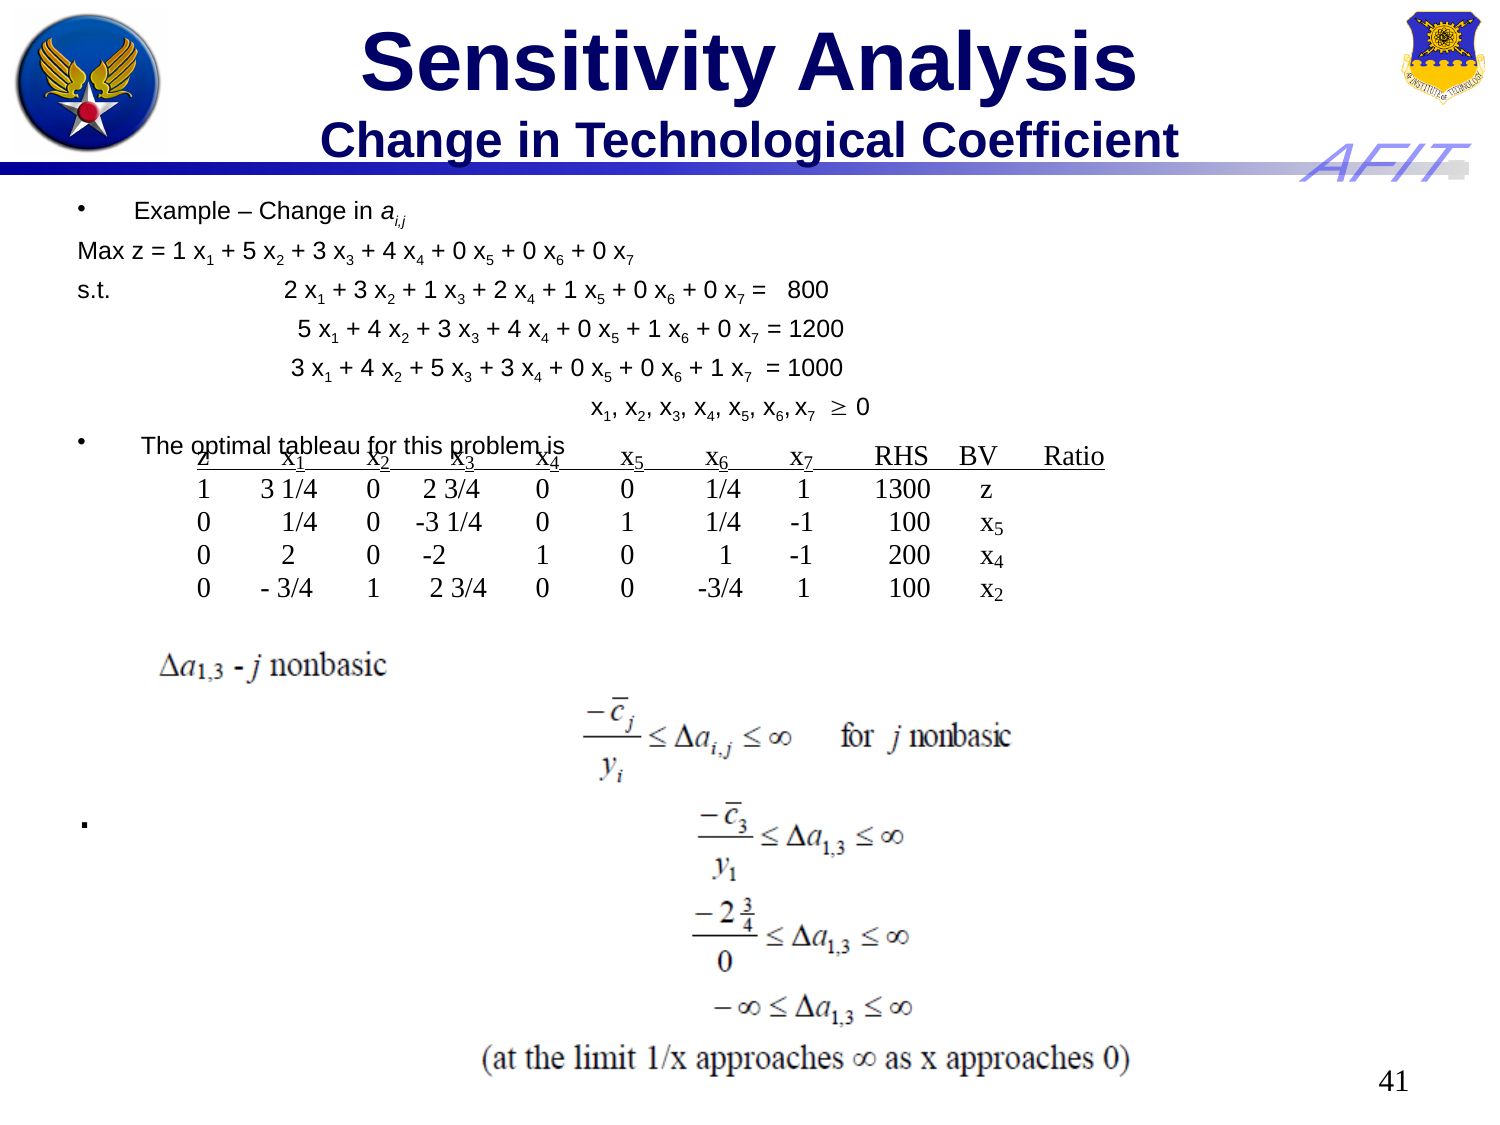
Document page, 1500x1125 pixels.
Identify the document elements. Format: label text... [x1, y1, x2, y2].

picture [149, 636, 1151, 1078]
picture [1401, 11, 1486, 105]
title Sensitivity Analysis Change in Technological Coefficient [75, 12, 1425, 163]
picture [11, 9, 169, 154]
slide_number 41 [1299, 1052, 1426, 1113]
list Example – Change in ai,j Max z = 1 x1 + 5 x2 + 3 x3 + 4 x4 + 0 x5 + 0 x6 + 0 x7 s.t. 2 x1 + 3 x2 + 1 x3 + 2 x4 + 1 x5 + 0 x6 + 0 x7 = 800 5 x1 + 4 x2 + 3 x3 + 4 x4 + 0 x5 + 1 x6 + 0 x7 = 1200 3 x1 + 4 x2 + 5 x3 + 3 x4 + 0 x5 + 0 x6 + 1 x7 = 1000 x1, x2, x3, x4, x5, x6, x7  0 The optimal tableau for this problem is . [62, 187, 1450, 1035]
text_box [196, 439, 1301, 606]
